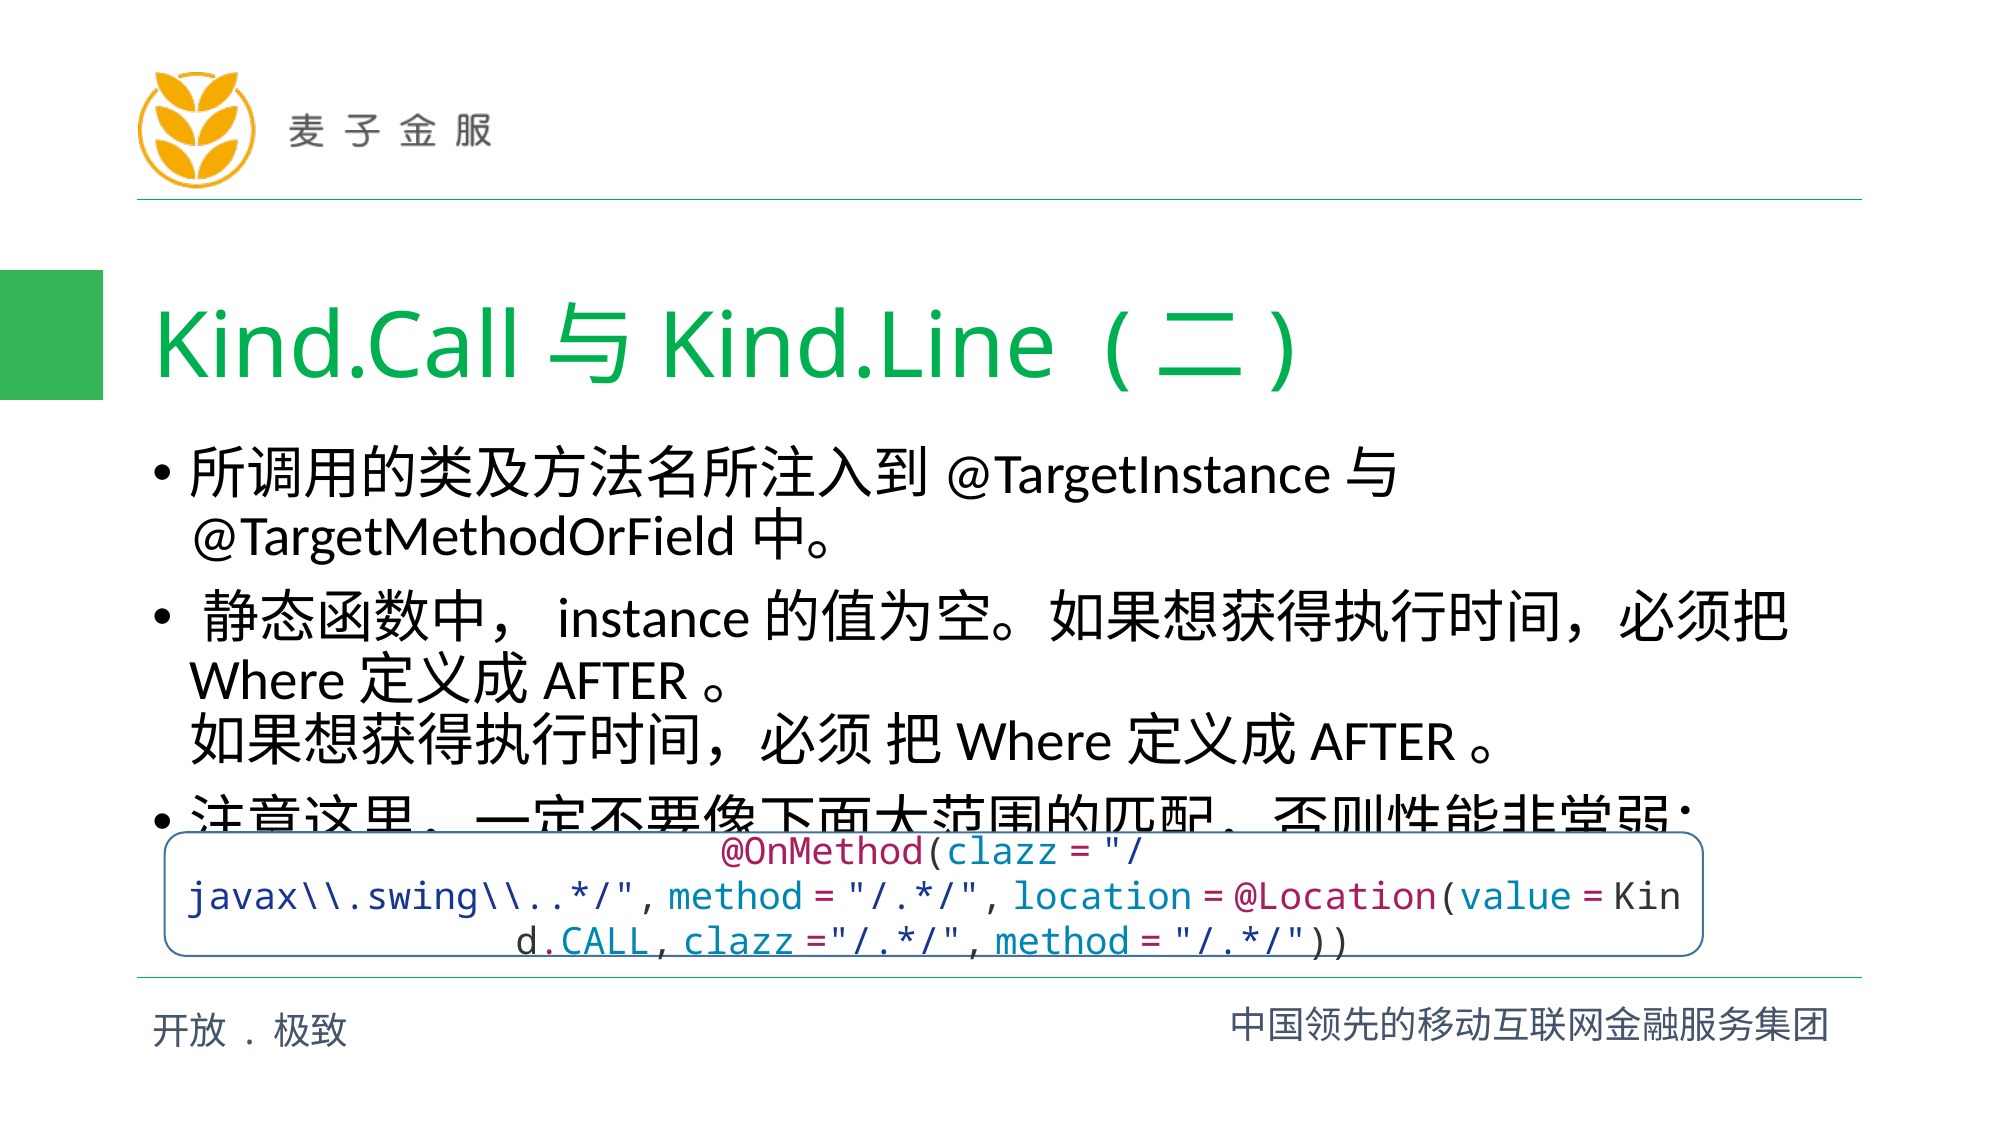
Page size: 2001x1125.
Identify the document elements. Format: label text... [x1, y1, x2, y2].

text_box @OnMethod(clazz = "/javax\\.swing\\..*/", method = "/.*/", location = @Location(value = Kind.CALL, clazz ="/.*/", method = "/.*/")) [163, 831, 1704, 957]
list 所调用的类及方法名所注入到@TargetInstance与 @TargetMethodOrField中。 ​静态函数中，instance的值为空。如果想获得执行时间，必须把Where定义成AFTER。 如果想获得执行时间，必须 把Where定义成AFTER。 注意这里，一定不要像下面大范围的匹配，否则性能非常弱： [137, 437, 1824, 865]
text_box [0, 270, 104, 400]
title Kind.Call与Kind.Line (二) [137, 257, 1863, 438]
picture [137, 58, 492, 199]
